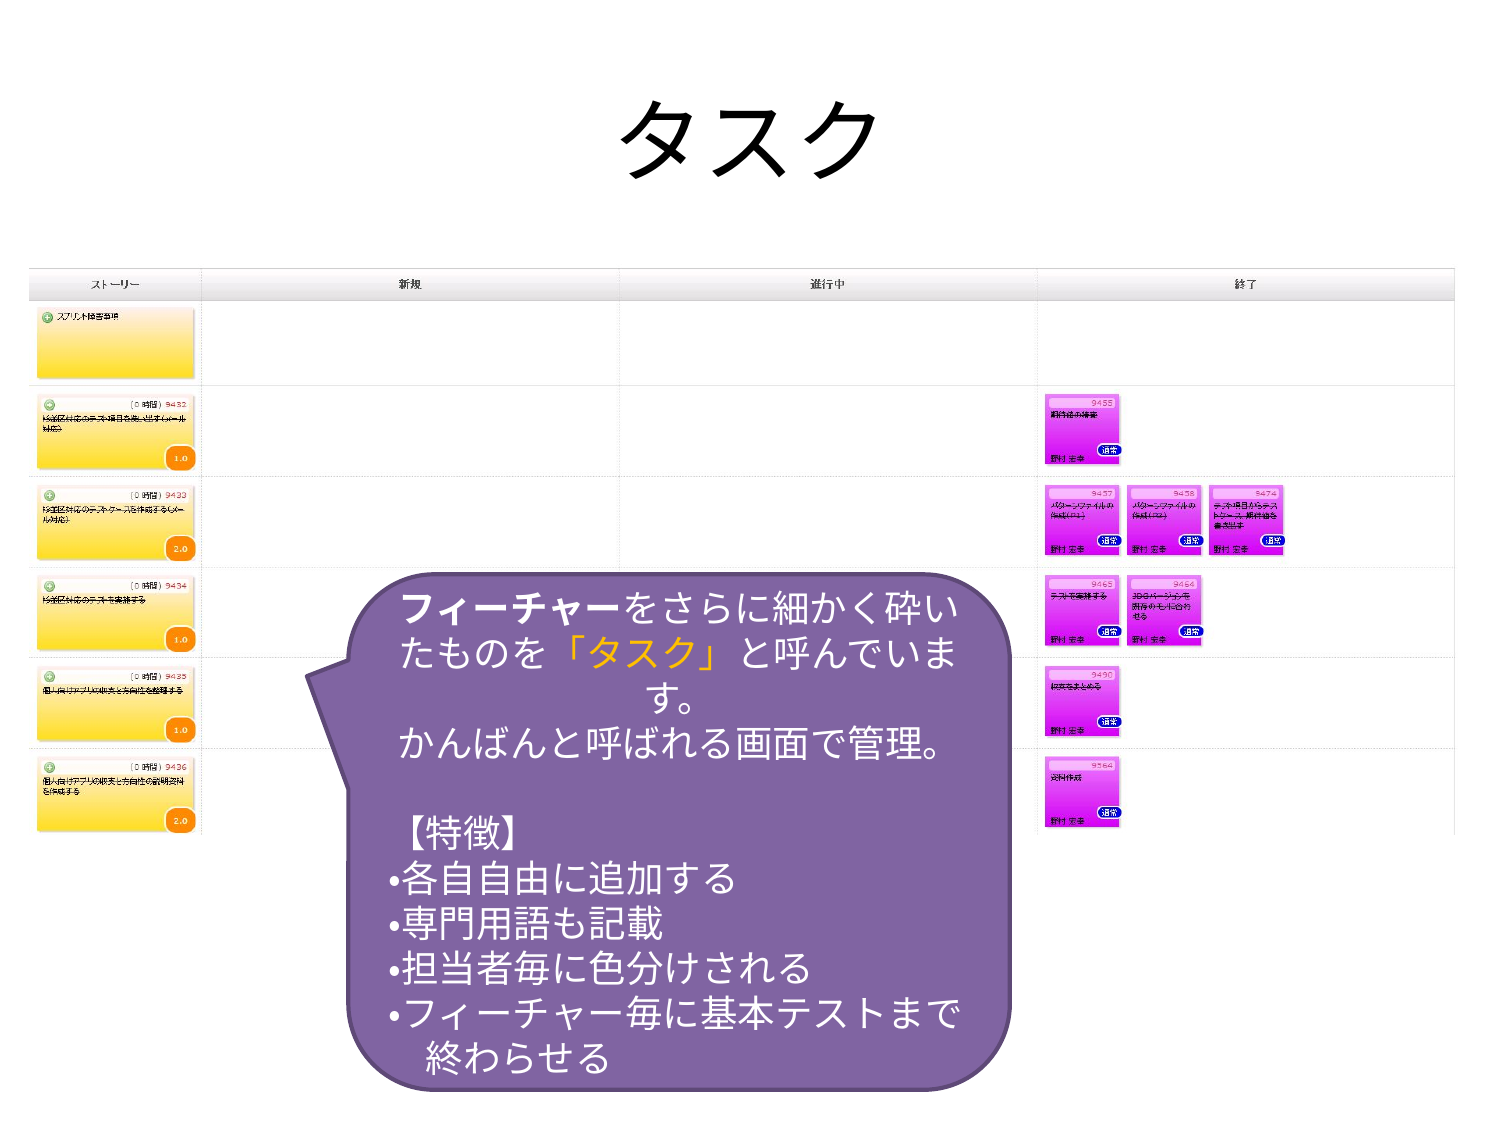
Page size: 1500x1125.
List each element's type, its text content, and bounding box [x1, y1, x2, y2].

title タスク [75, 45, 1425, 233]
text_box フィーチャーをさらに細かく砕いたものを「タスク」と呼んでいます。 かんばんと呼ばれる画面で管理。 【特徴】 ・各自自由に追加する ・専門用語も記載 ・担当者毎に色分けされる ・フィーチャー毎に基本テストまで 終わらせる [346, 843, 1012, 1092]
picture [29, 264, 1465, 835]
